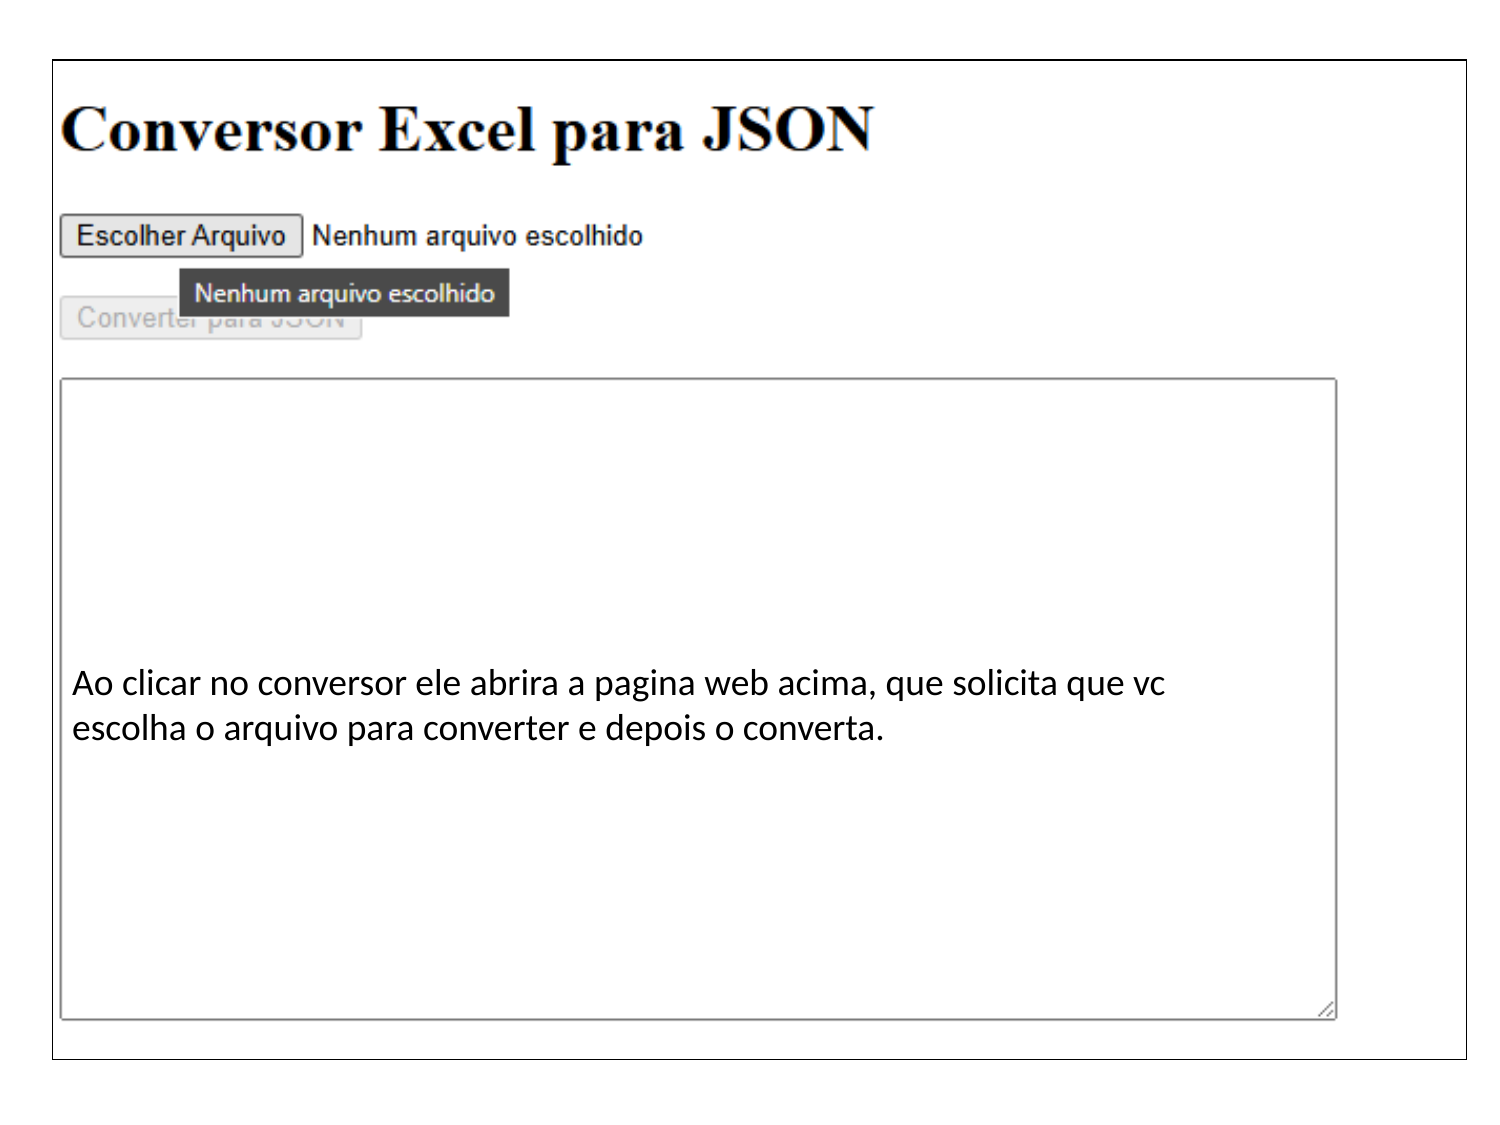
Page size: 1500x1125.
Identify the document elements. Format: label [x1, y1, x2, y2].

picture [52, 60, 1466, 1059]
